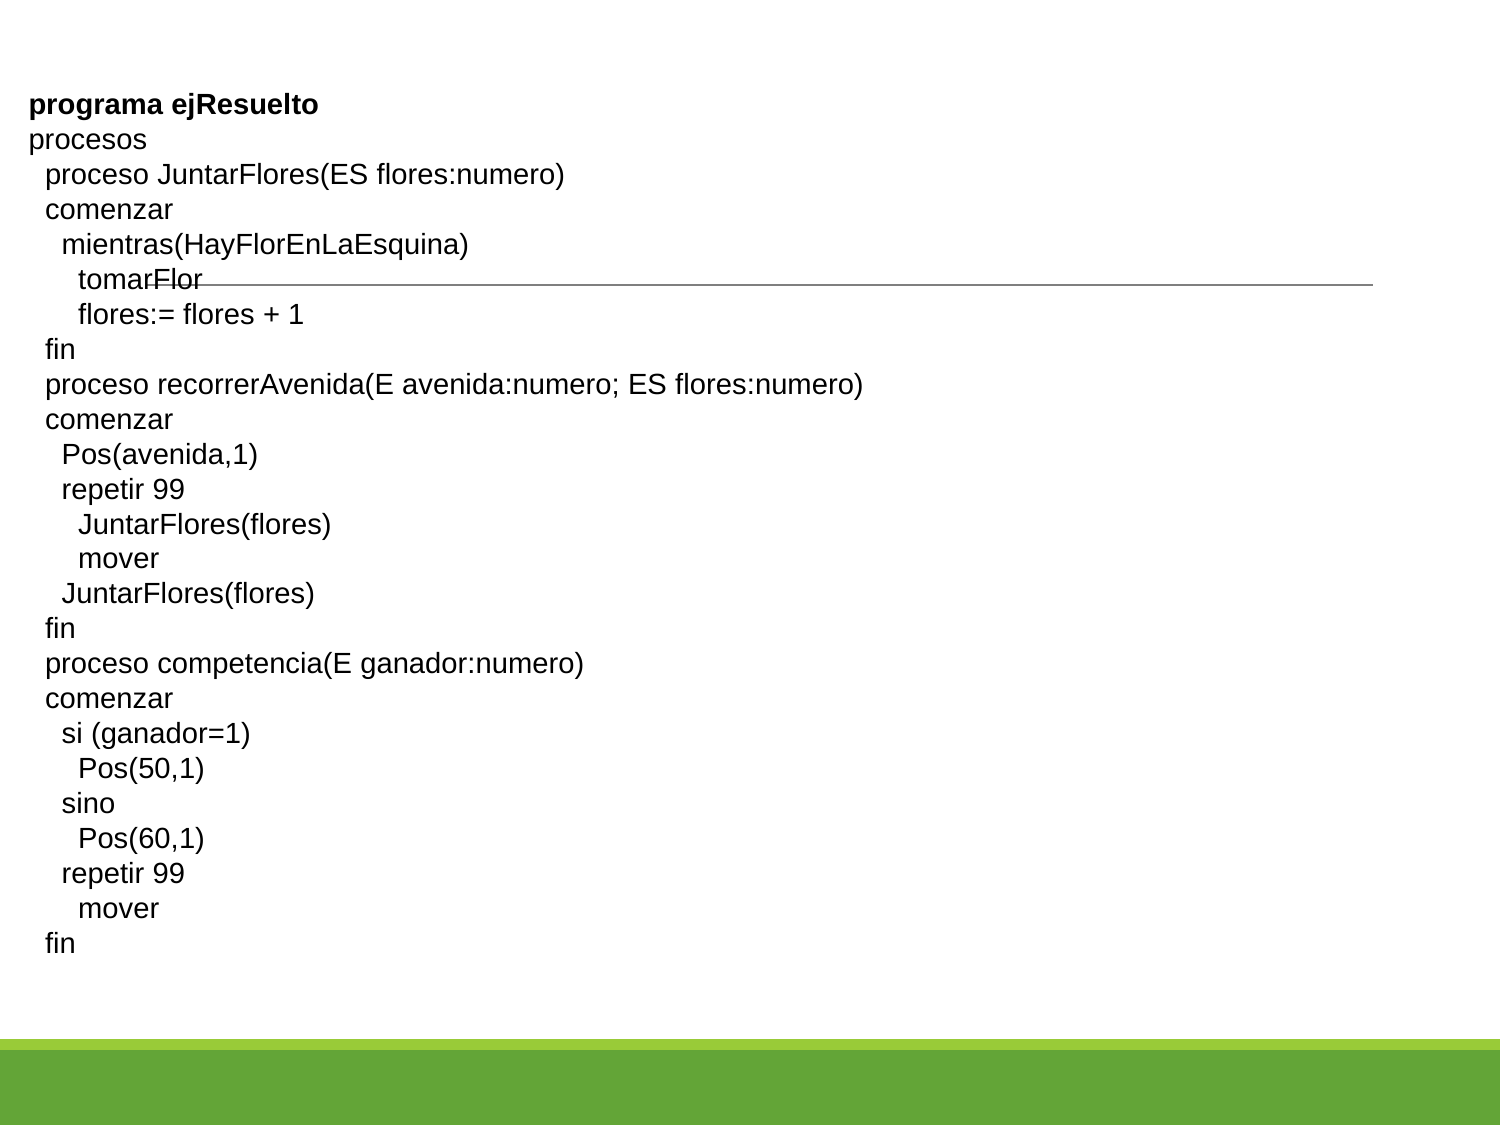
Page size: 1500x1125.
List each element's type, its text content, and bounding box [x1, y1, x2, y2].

text_box programa ejResuelto procesos proceso JuntarFlores(ES flores:numero) comenzar mientras(HayFlorEnLaEsquina) tomarFlor flores:= flores + 1 fin proceso recorrerAvenida(E avenida:numero; ES flores:numero) comenzar Pos(avenida,1) repetir 99 JuntarFlores(flores) mover JuntarFlores(flores) fin proceso competencia(E ganador:numero) comenzar si (ganador=1) Pos(50,1) sino Pos(60,1) repetir 99 mover fin [13, 70, 1500, 1010]
